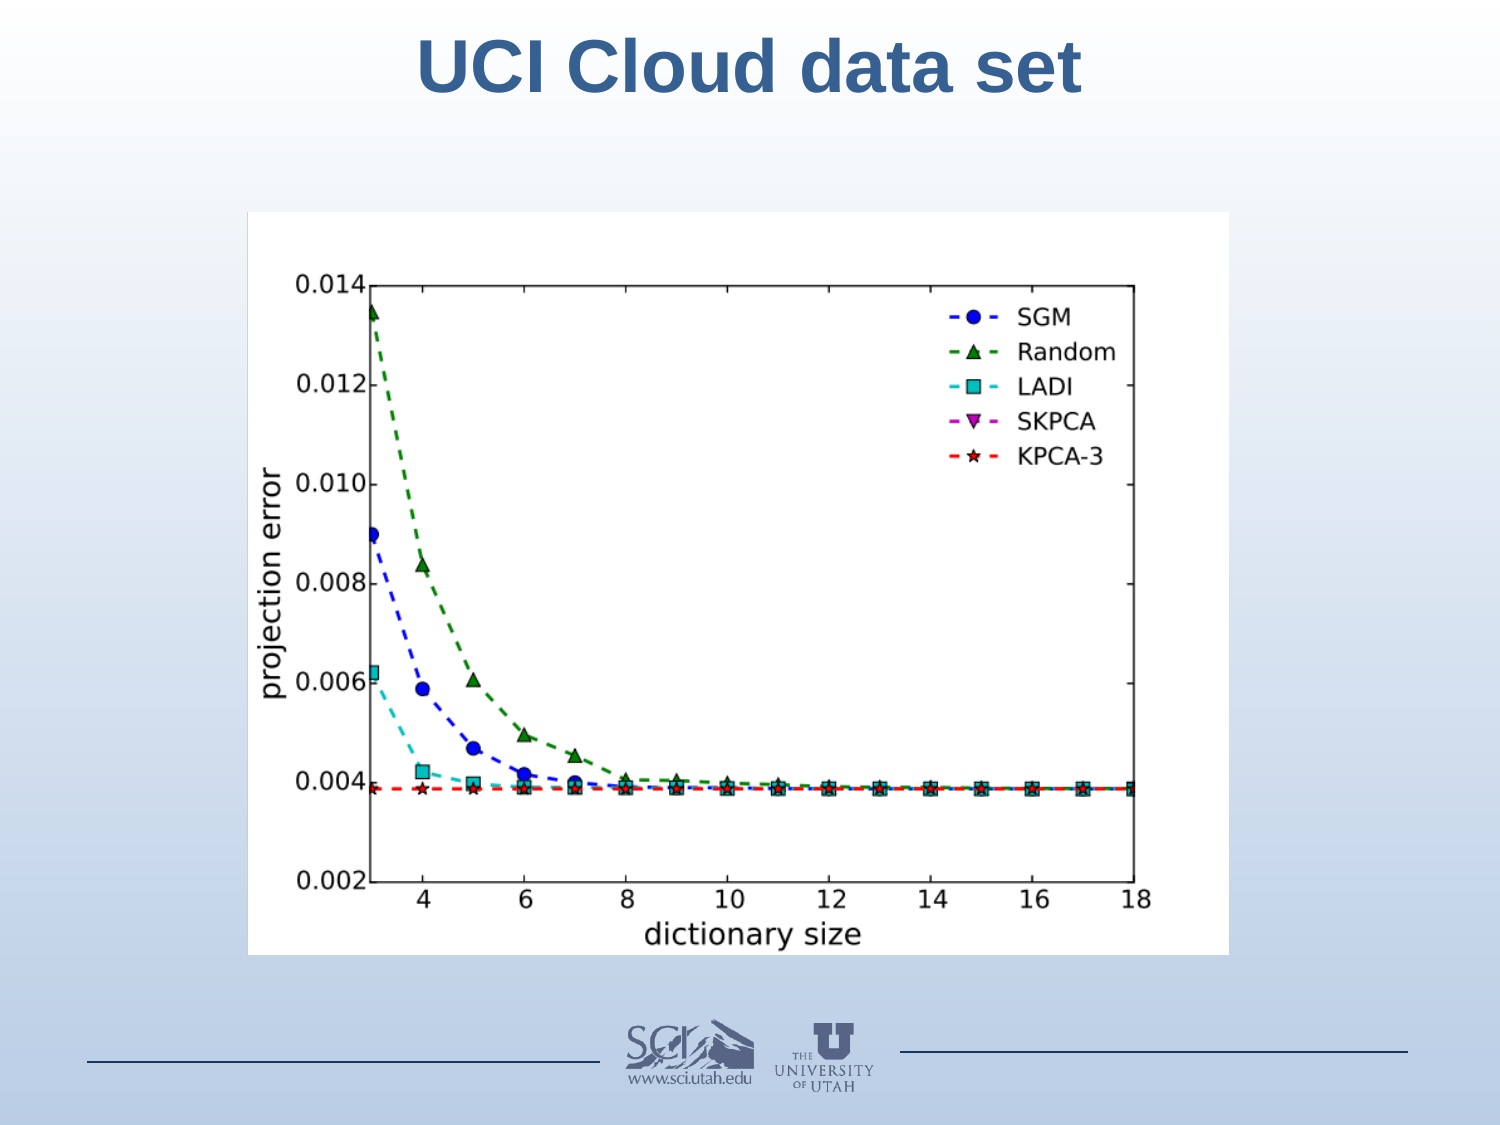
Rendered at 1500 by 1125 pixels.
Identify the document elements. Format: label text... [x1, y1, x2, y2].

title UCI Cloud data set [24, 0, 1475, 125]
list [62, 212, 1413, 956]
